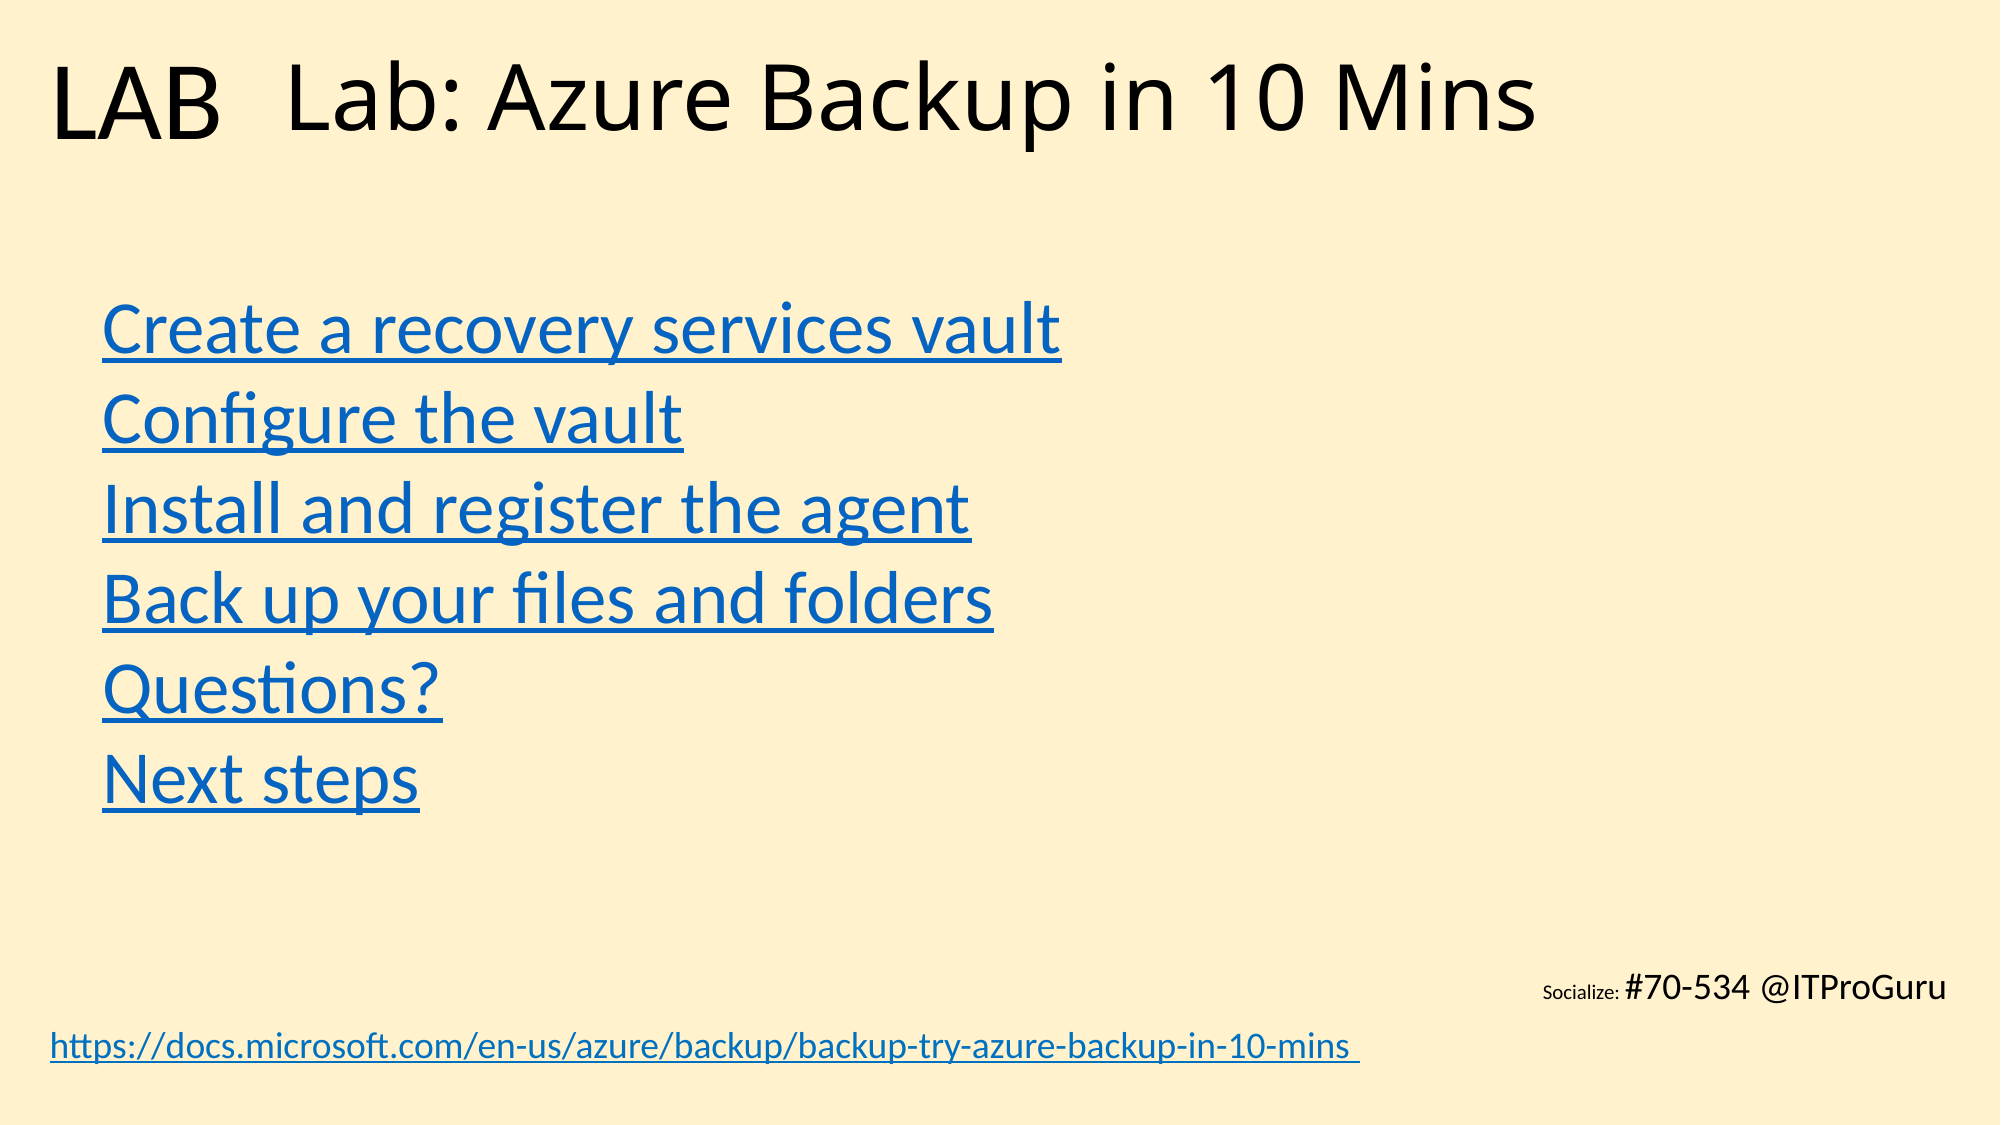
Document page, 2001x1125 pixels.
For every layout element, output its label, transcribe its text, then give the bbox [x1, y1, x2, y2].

text_box Create a recovery services vault Configure the vault Install and register the agent Back up your files and folders Questions? Next steps [87, 270, 1078, 826]
title Lab: Azure Backup in 10 Mins [269, 0, 1966, 203]
list https://docs.microsoft.com/en-us/azure/backup/backup-try-azure-backup-in-10-mins [34, 1018, 1966, 1118]
